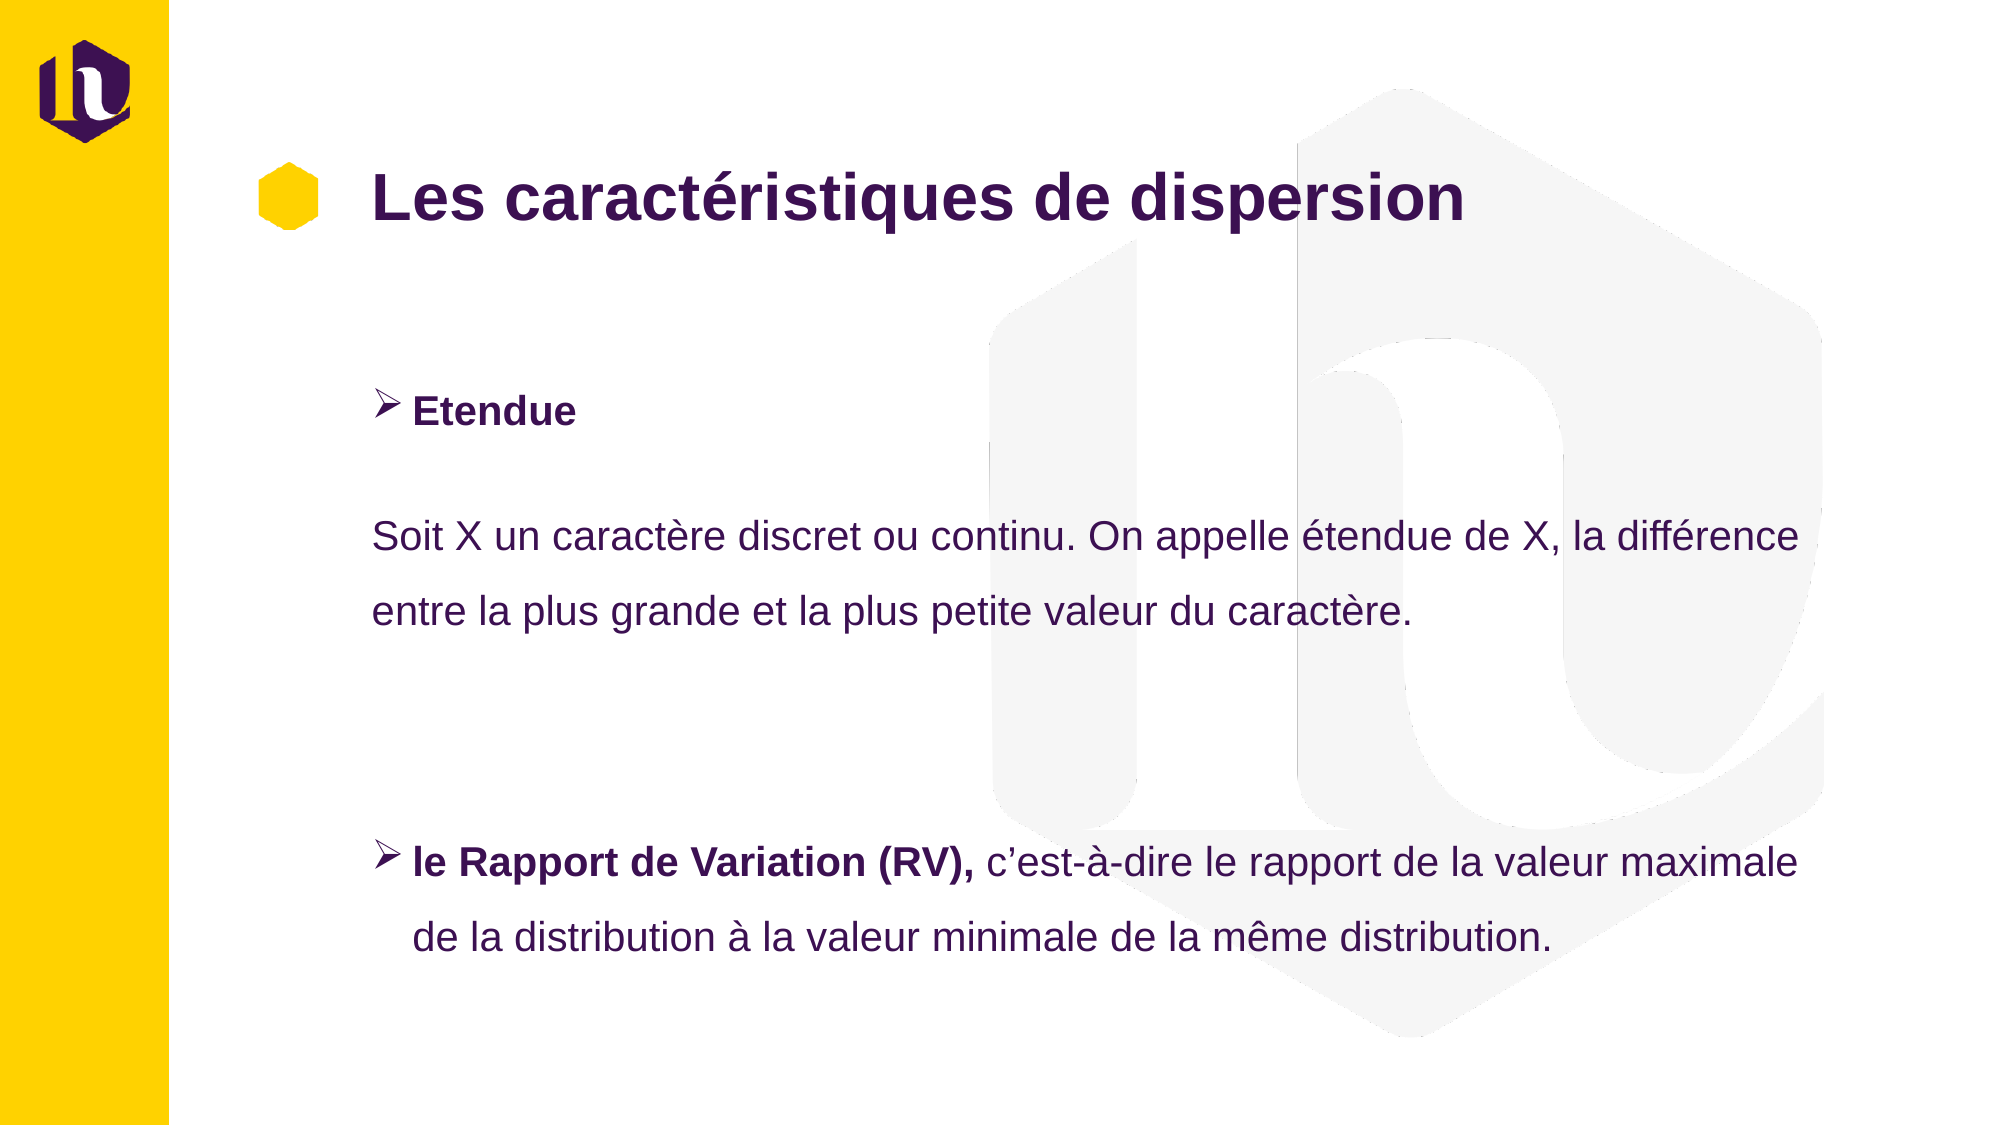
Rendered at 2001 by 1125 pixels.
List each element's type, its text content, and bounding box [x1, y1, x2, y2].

title Les caractéristiques de dispersion [356, 89, 1836, 308]
